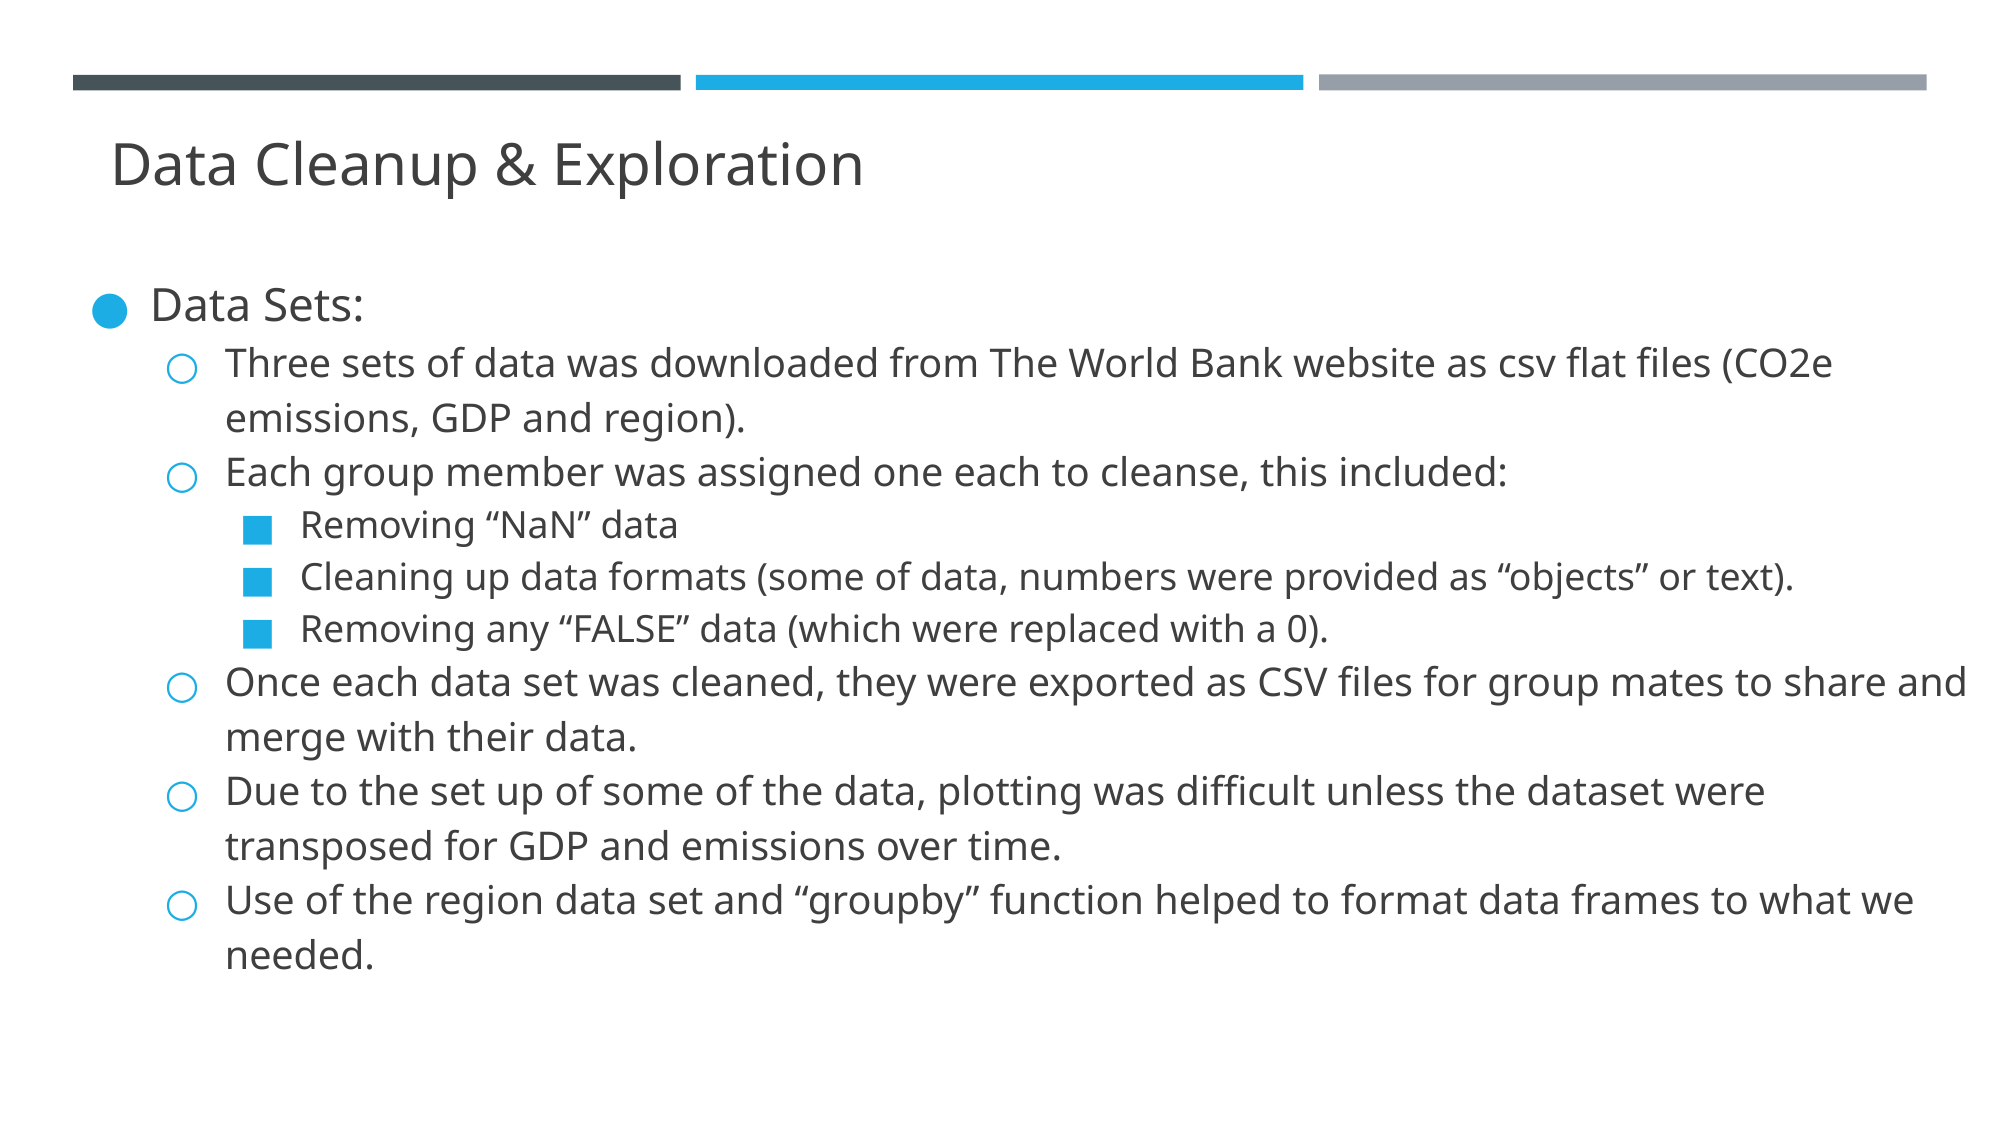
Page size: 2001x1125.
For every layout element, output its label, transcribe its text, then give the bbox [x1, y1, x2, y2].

title Data Cleanup & Exploration [95, 115, 1905, 205]
list Data Sets: Three sets of data was downloaded from The World Bank website as csv flat files (CO2e emissions, GDP and region). Each group member was assigned one each to cleanse, this included: Removing “NaN” data Cleaning up data formats (some of data, numbers were provided as “objects” or text). Removing any “FALSE” data (which were replaced with a 0). Once each data set was cleaned, they were exported as CSV files for group mates to share and merge with their data. Due to the set up of some of the data, plotting was difficult unless the dataset were transposed for GDP and emissions over time. Use of the region data set and “groupby” function helped to format data frames to what we needed. [59, 227, 1985, 1093]
